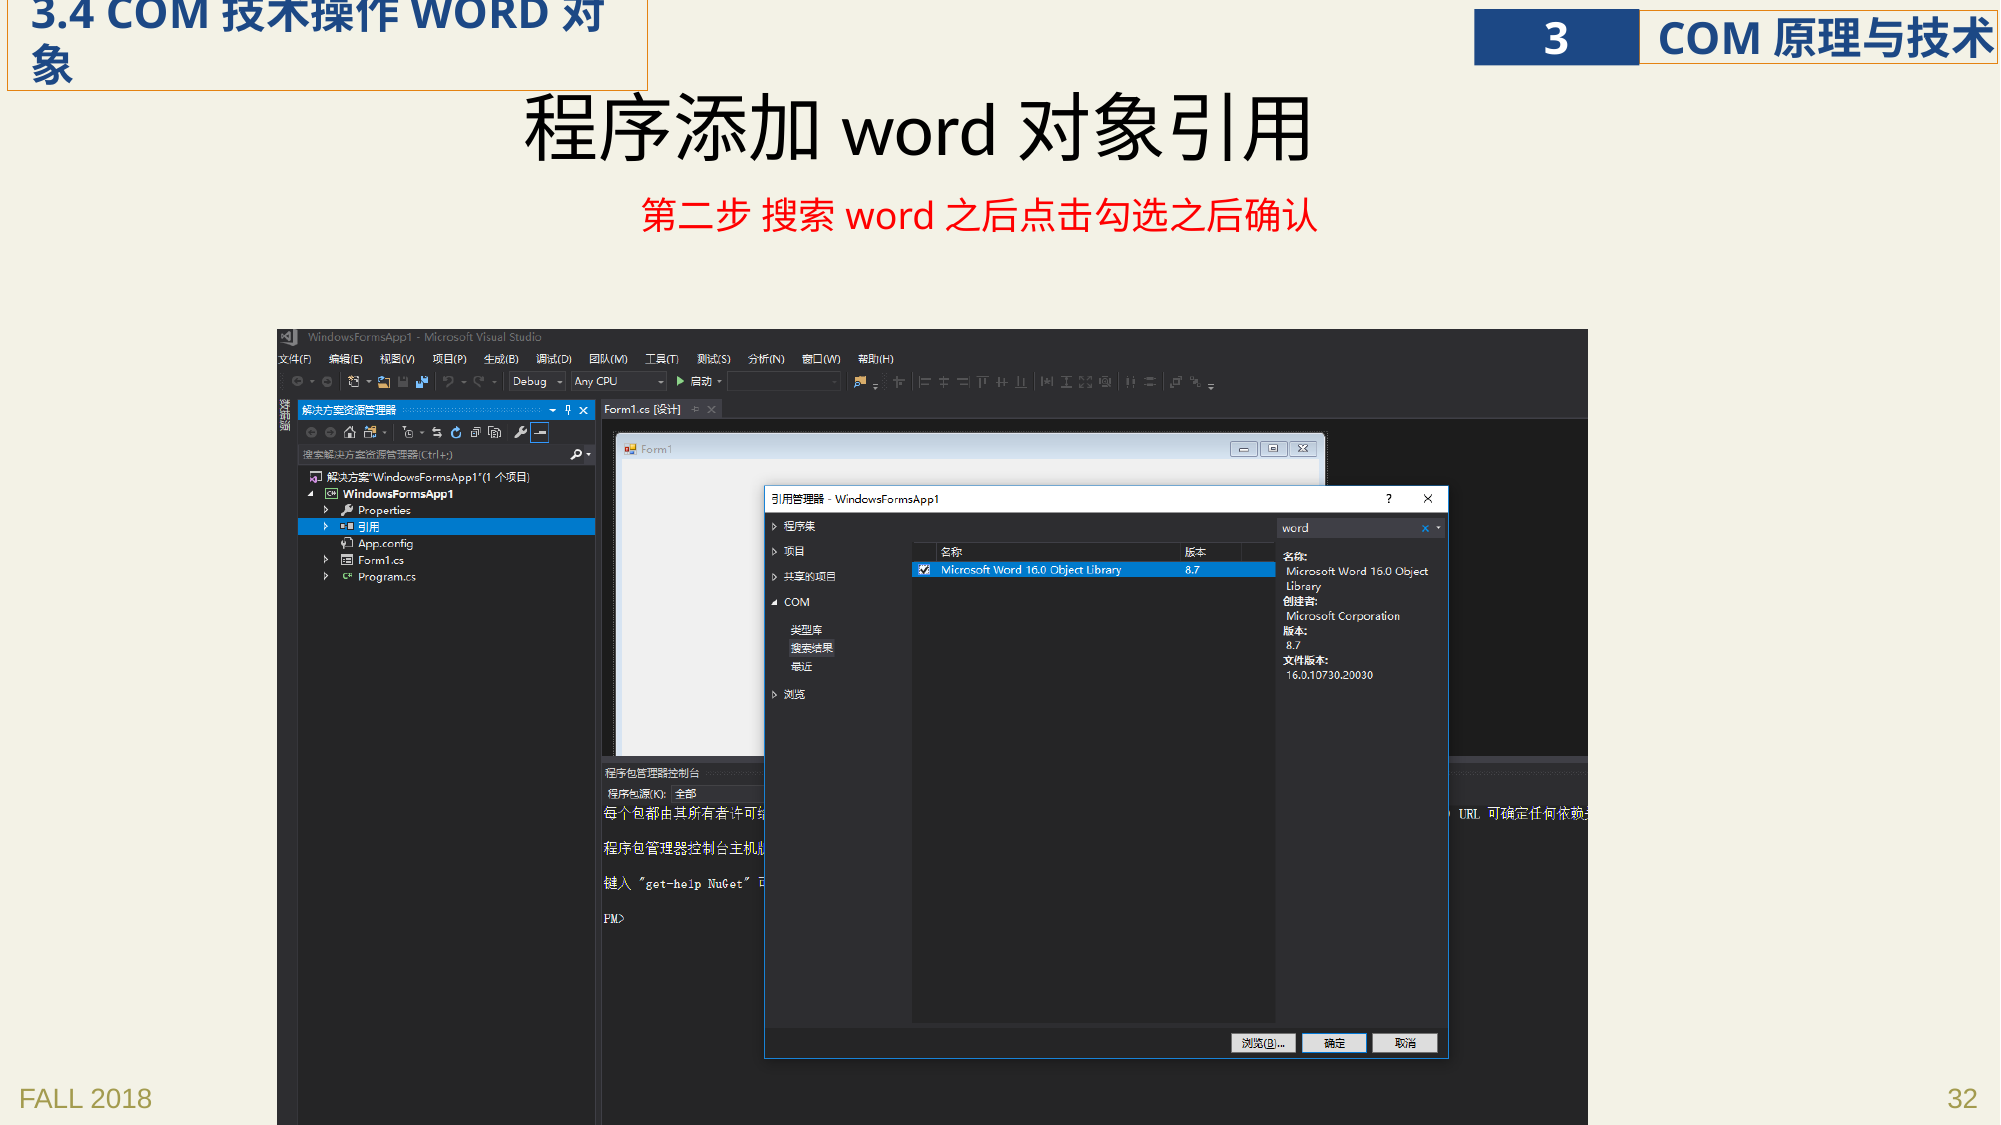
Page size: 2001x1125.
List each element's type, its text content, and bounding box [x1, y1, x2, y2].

title 程序添加word对象引用 [512, 67, 1689, 185]
text_box 第二步 搜索word之后点击勾选之后确认 [625, 184, 1499, 245]
picture [276, 328, 1589, 1125]
